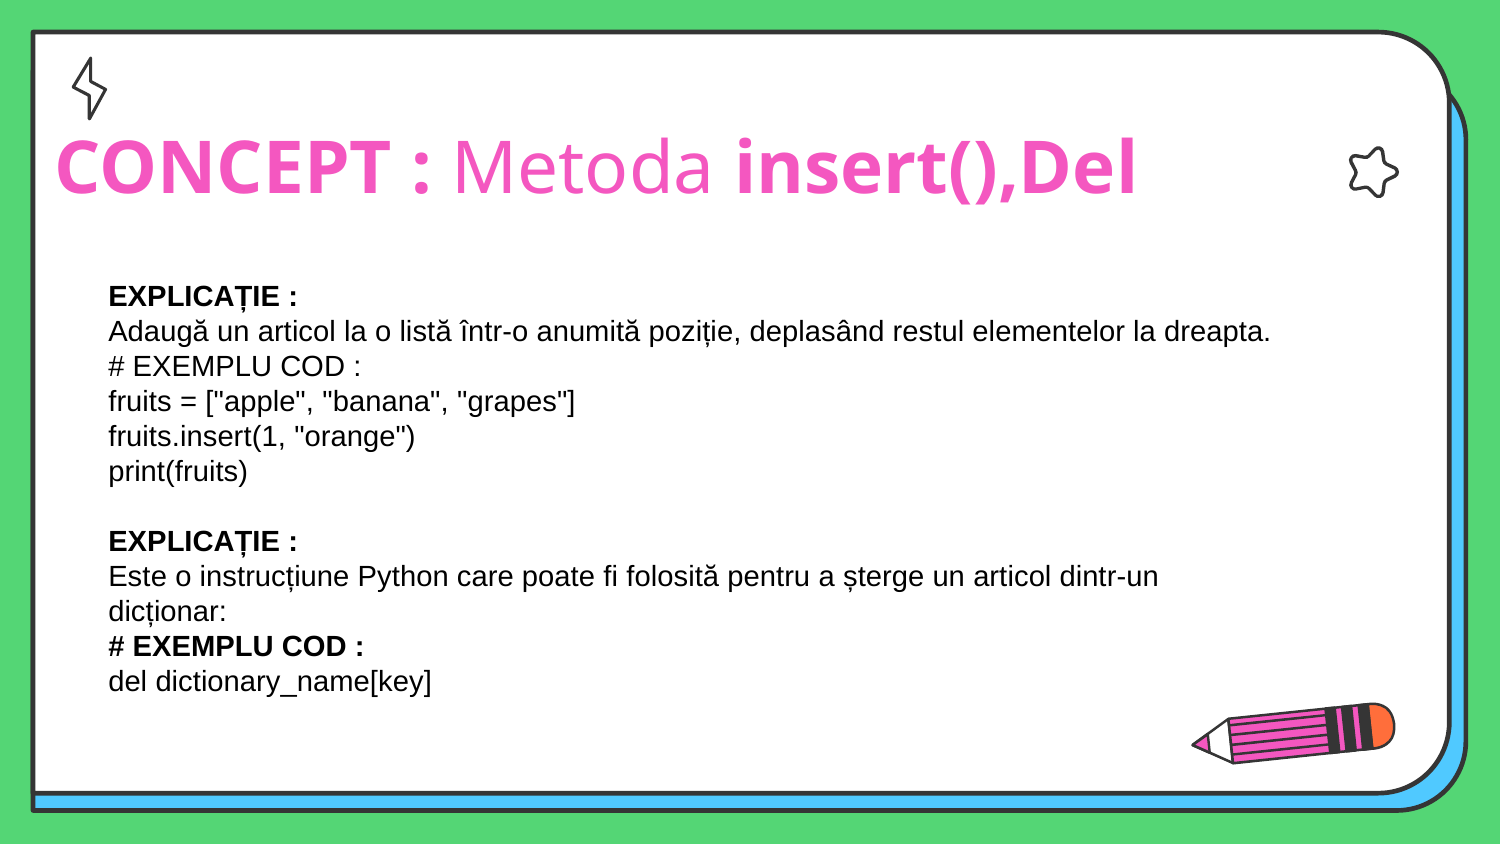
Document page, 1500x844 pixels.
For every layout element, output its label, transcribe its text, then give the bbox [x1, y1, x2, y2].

title CONCEPT : Metoda insert(),Del [48, 114, 1359, 304]
text_box EXPLICAȚIE : Adaugă un articol la o listă într-o anumită poziție, deplasând restul elementelor la dreapta. # EXEMPLU COD : fruits = ["apple", "banana", "grapes"] fruits.insert(1, "orange") print(fruits) EXPLICAȚIE : Este o instrucțiune Python care poate fi folosită pentru a șterge un articol dintr-un dicționar: # EXEMPLU COD : del dictionary_name[key] [93, 270, 1300, 705]
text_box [1239, 649, 1362, 834]
